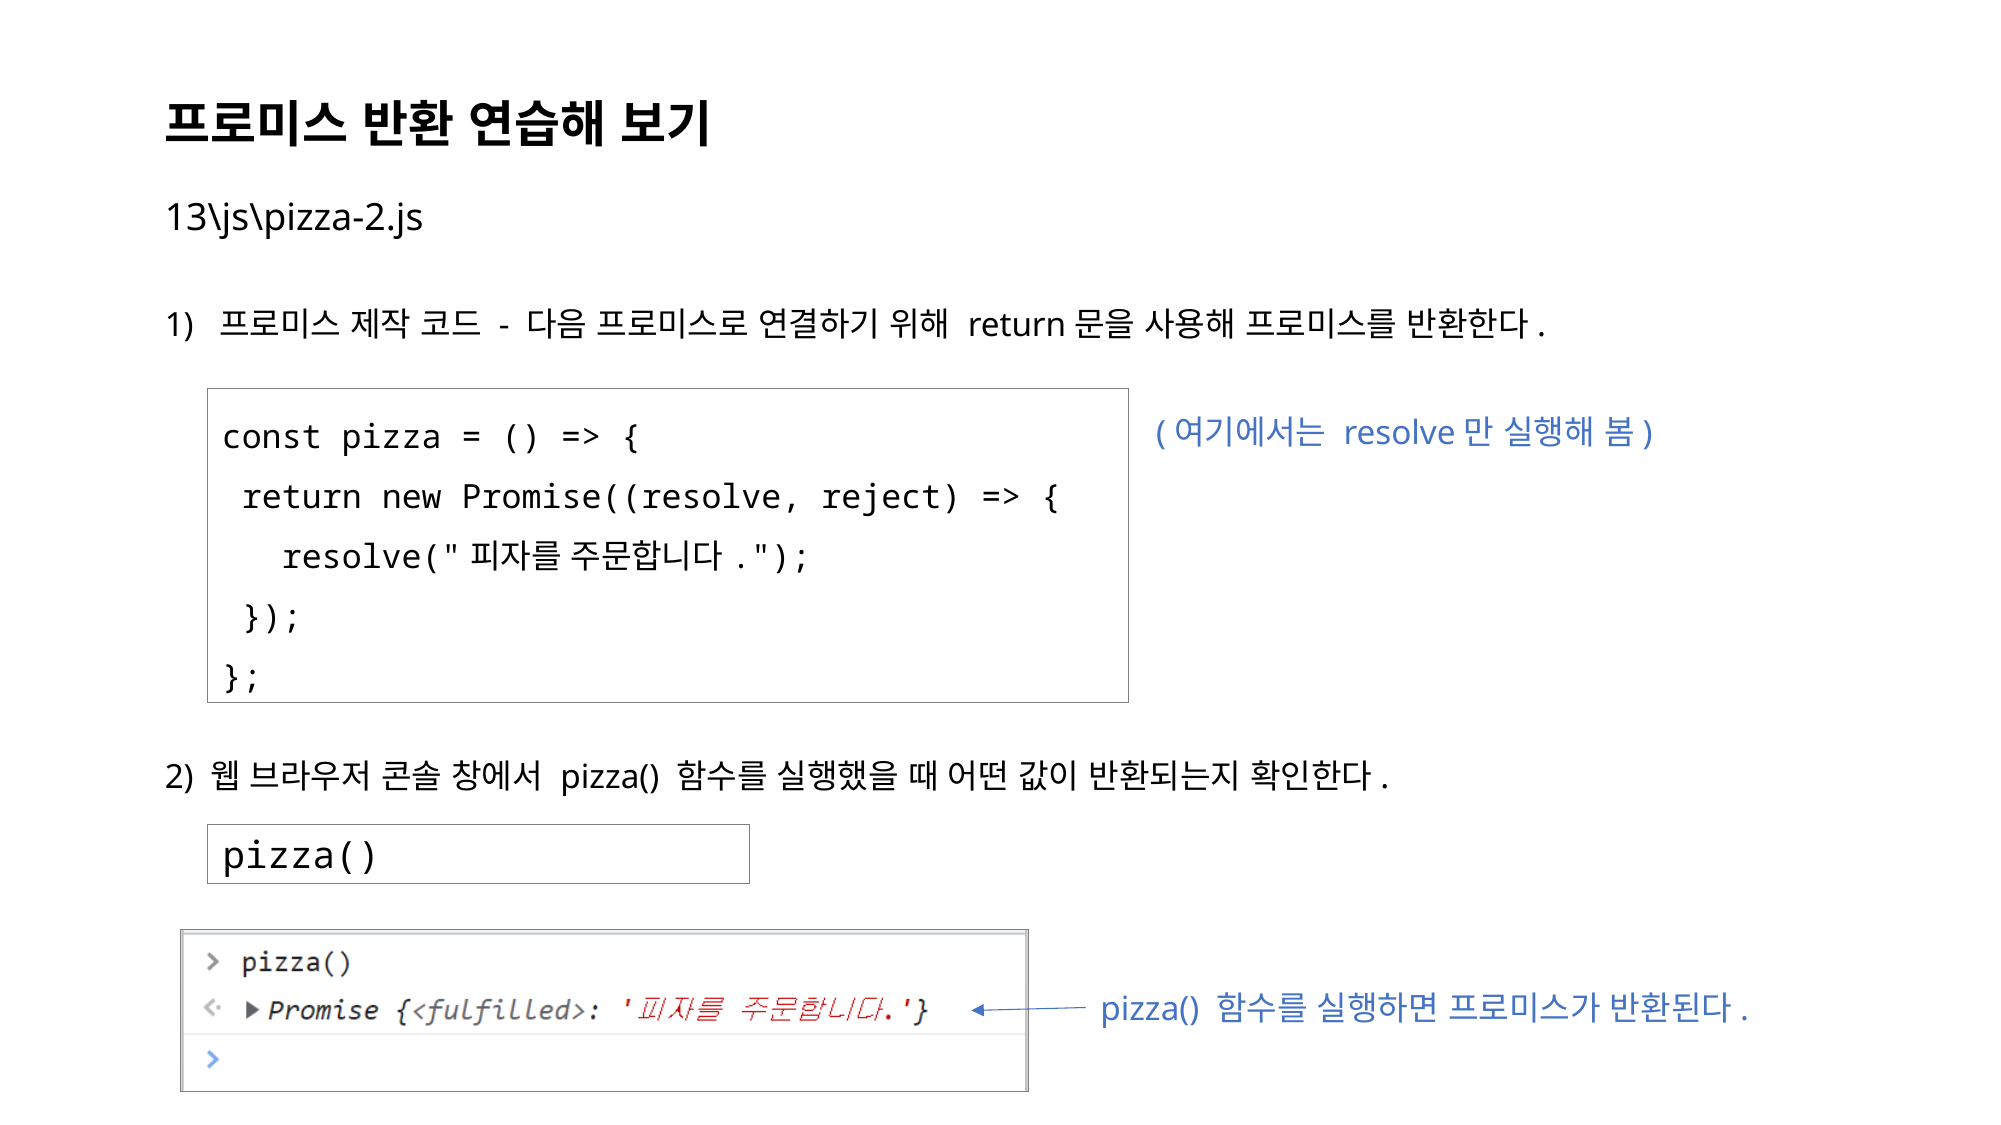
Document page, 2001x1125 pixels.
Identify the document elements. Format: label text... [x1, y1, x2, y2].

text_box 1) 프로미스 제작 코드 - 다음 프로미스로 연결하기 위해 return문을 사용해 프로미스를 반환한다. [150, 275, 1793, 351]
text_box (여기에서는 resolve만 실행해 봄) [1141, 404, 1693, 459]
text_box 13\js\pizza-2.js [149, 185, 1129, 246]
text_box pizza() [207, 824, 750, 884]
text_box 프로미스 반환 연습해 보기 [149, 25, 1349, 160]
text_box 2) 웹 브라우저 콘솔 창에서 pizza() 함수를 실행했을 때 어떤 값이 반환되는지 확인한다. [150, 727, 1793, 803]
picture [179, 929, 1029, 1092]
text_box pizza() 함수를 실행하면 프로미스가 반환된다. [1085, 980, 1905, 1035]
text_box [971, 1007, 1086, 1011]
text_box const pizza = () => { return new Promise((resolve, reject) => { resolve("피자를 주문합니다."); }); }; [207, 388, 1129, 703]
